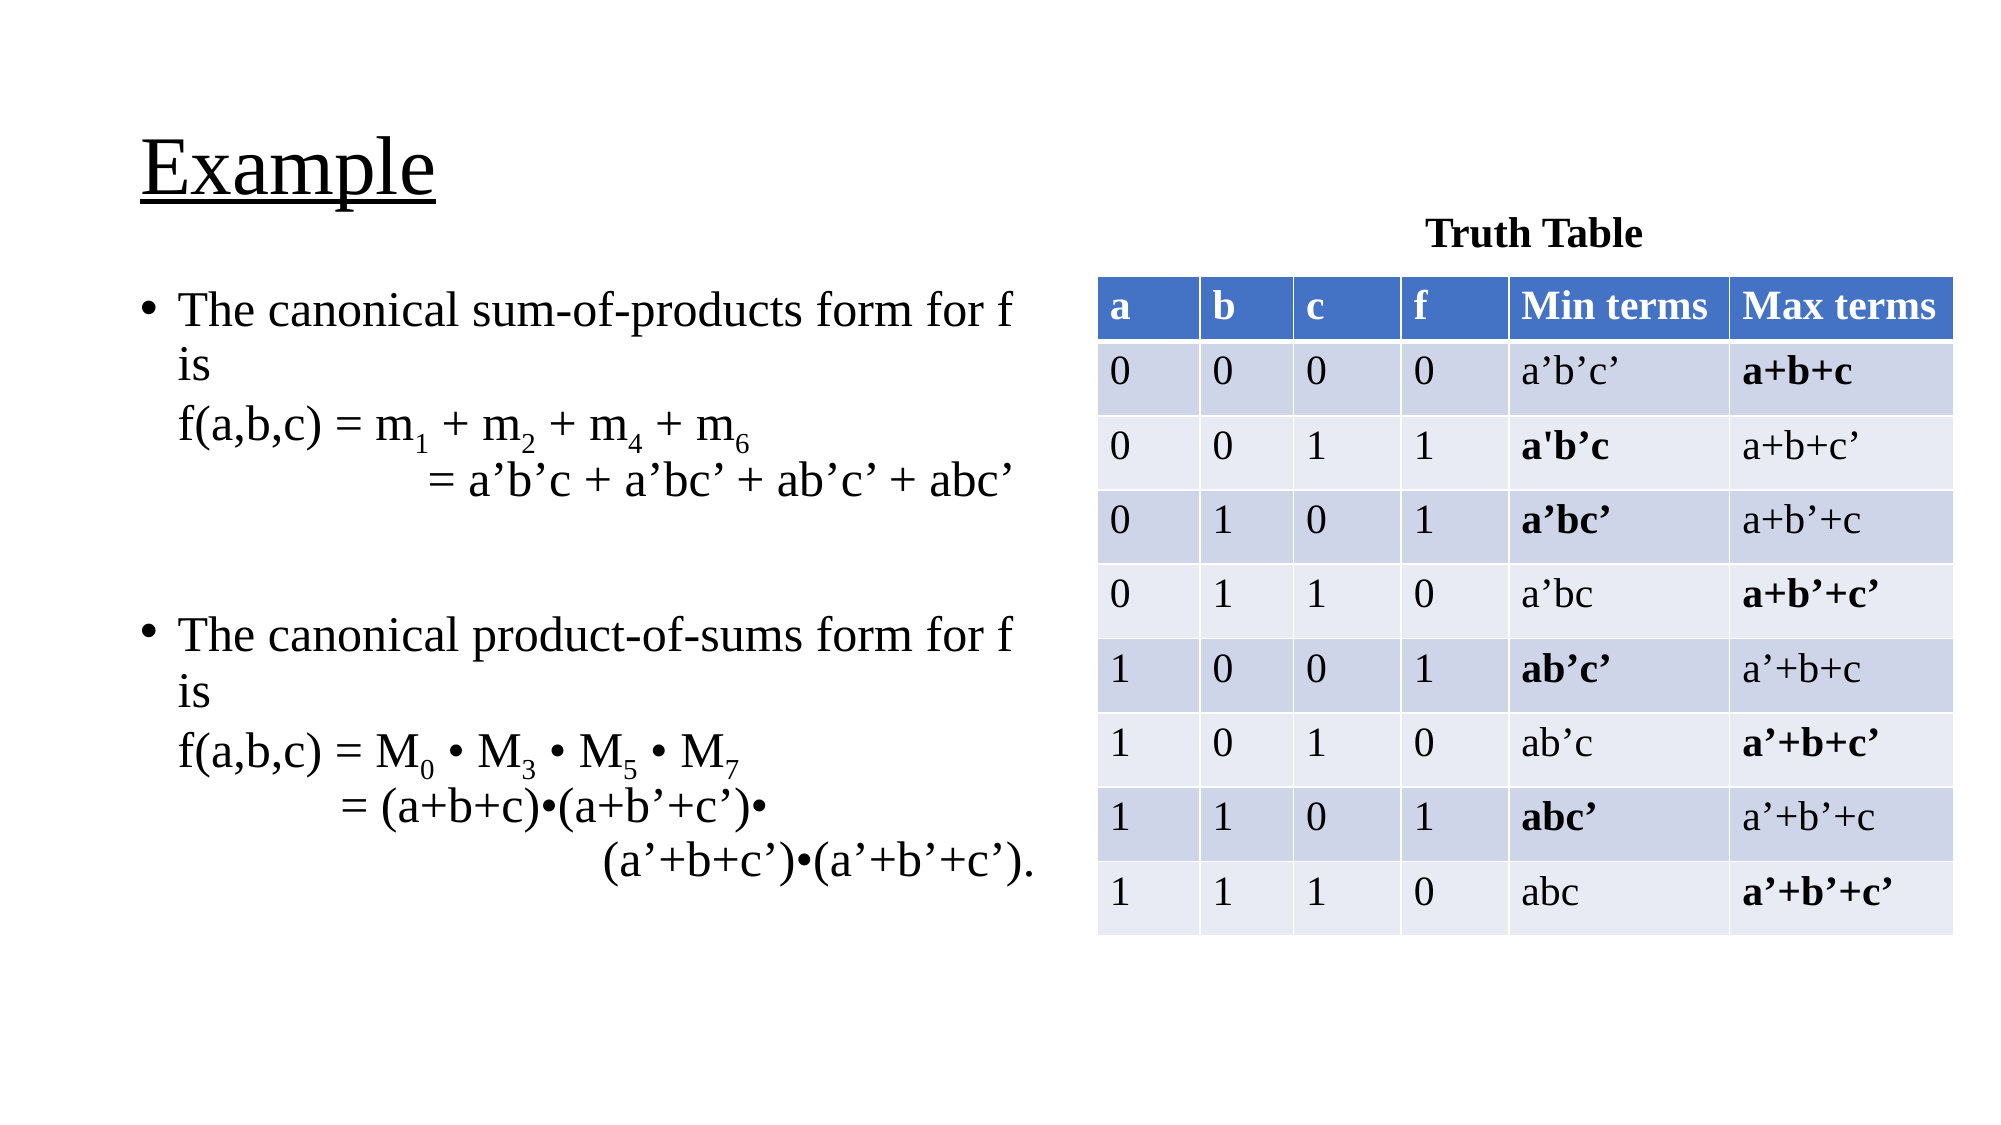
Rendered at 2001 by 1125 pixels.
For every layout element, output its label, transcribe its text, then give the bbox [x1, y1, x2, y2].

table_cell a’b’c’ [1510, 344, 1729, 415]
table_cell a+b+c’ [1730, 417, 1953, 489]
table_cell 0 [1402, 714, 1508, 786]
table_cell a’bc’ [1510, 491, 1729, 563]
table_cell 1 [1294, 714, 1400, 786]
table_header a [1098, 277, 1199, 339]
table_cell 1 [1402, 417, 1508, 489]
table_cell 1 [1402, 788, 1508, 861]
table_cell ab’c [1510, 714, 1729, 786]
table_cell 1 [1098, 862, 1199, 935]
table_cell a’+b+c’ [1730, 714, 1953, 786]
table_cell a+b’+c [1730, 491, 1953, 563]
table_cell a+b’+c’ [1730, 565, 1953, 638]
table_cell 1 [1294, 417, 1400, 489]
table_cell 0 [1201, 417, 1293, 489]
table_cell a’bc [1510, 565, 1729, 638]
table_cell a’+b’+c [1730, 788, 1953, 861]
table_cell 1 [1201, 565, 1293, 638]
table_cell 0 [1201, 714, 1293, 786]
table_cell 1 [1098, 788, 1199, 861]
table_cell 1 [1402, 491, 1508, 563]
table_cell abc’ [1510, 788, 1729, 861]
table_cell 0 [1098, 417, 1199, 489]
table_cell a’+b+c [1730, 639, 1953, 712]
table_cell 1 [1201, 862, 1293, 935]
table_cell 1 [1294, 565, 1400, 638]
table_cell 1 [1402, 639, 1508, 712]
table_cell 0 [1098, 565, 1199, 638]
table_cell 1 [1098, 714, 1199, 786]
table_cell abc [1510, 862, 1729, 935]
table_cell 0 [1201, 344, 1293, 415]
table_cell 0 [1402, 862, 1508, 935]
table_cell 0 [1402, 565, 1508, 638]
table_cell 1 [1201, 788, 1293, 861]
table_header f [1402, 277, 1508, 339]
list The canonical sum-of-products form for f is f(a,b,c) = m1 + m2 + m4 + m6 = a’b’c + a’bc’ + ab’c’ + abc’ The canonical product-of-sums form for f is f(a,b,c) = M0 • M3 • M5 • M7 = (a+b+c)•(a+b’+c’)• (a’+b+c’)•(a’+b’+c’). [125, 276, 1060, 1015]
table_header b [1201, 277, 1293, 339]
table_header Min terms [1510, 277, 1729, 339]
table_cell 1 [1294, 862, 1400, 935]
table_header Max terms [1730, 277, 1953, 339]
table_cell a+b+c [1730, 344, 1953, 415]
table_cell 0 [1098, 344, 1199, 415]
table_cell a'b’c [1510, 417, 1729, 489]
table_cell 1 [1098, 639, 1199, 712]
table_cell 0 [1294, 491, 1400, 563]
table_cell 0 [1294, 344, 1400, 415]
table_cell ab’c’ [1510, 639, 1729, 712]
table_cell 0 [1402, 344, 1508, 415]
table_cell 0 [1098, 491, 1199, 563]
table_cell a’+b’+c’ [1730, 862, 1953, 935]
table_cell 0 [1294, 639, 1400, 712]
text_box Truth Table [1410, 190, 1700, 275]
table_cell 1 [1201, 491, 1293, 563]
table_header c [1294, 277, 1400, 339]
table_cell 0 [1294, 788, 1400, 861]
table_cell 0 [1201, 639, 1293, 712]
title Example [125, 58, 539, 276]
